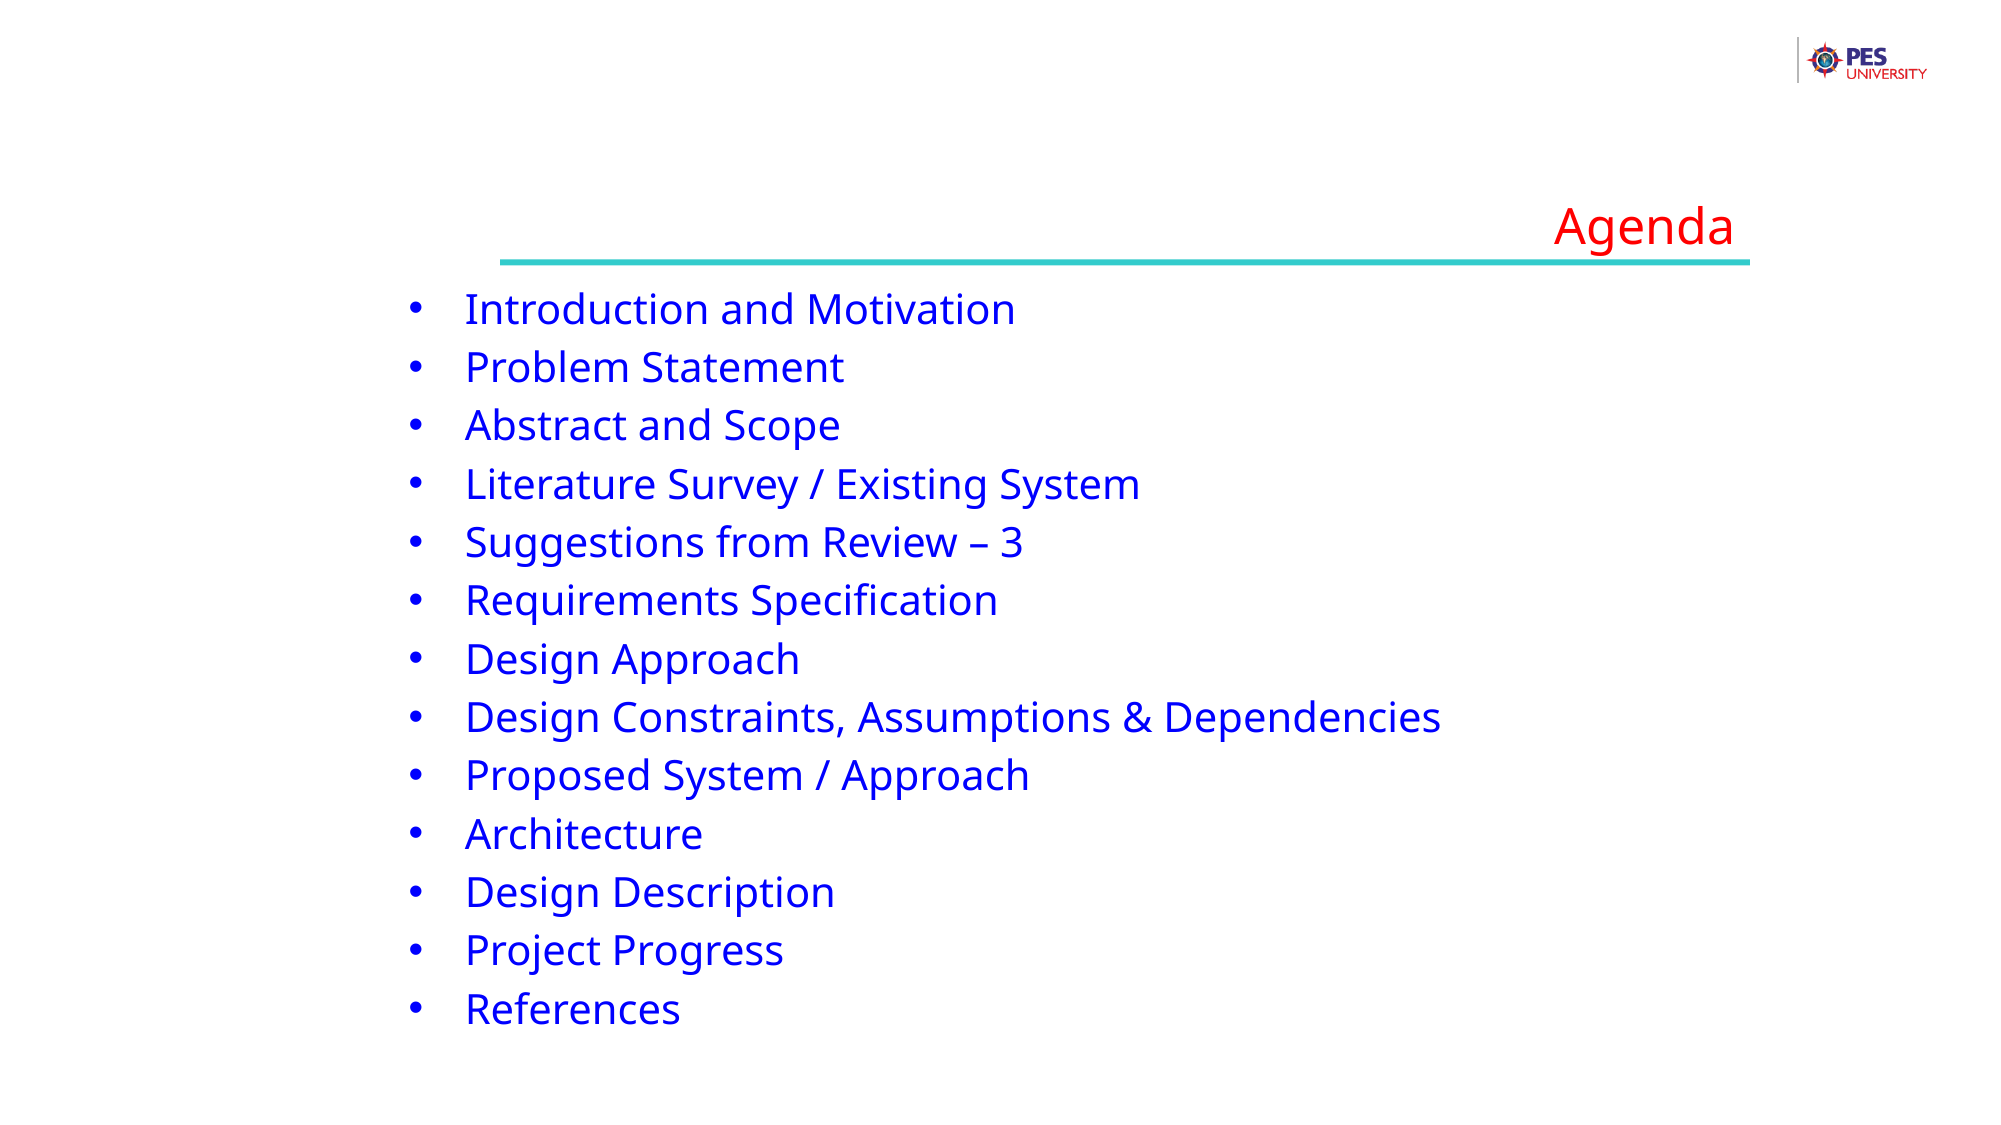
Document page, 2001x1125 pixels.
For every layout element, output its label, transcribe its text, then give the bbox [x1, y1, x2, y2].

text_box [500, 259, 1750, 266]
picture [1806, 41, 1927, 79]
text_box Agenda [687, 187, 1750, 263]
text_box Introduction and Motivation Problem Statement Abstract and Scope Literature Survey / Existing System Suggestions from Review – 3 Requirements Specification Design Approach Design Constraints, Assumptions & Dependencies Proposed System / Approach Architecture Design Description Project Progress References [337, 275, 1663, 1050]
